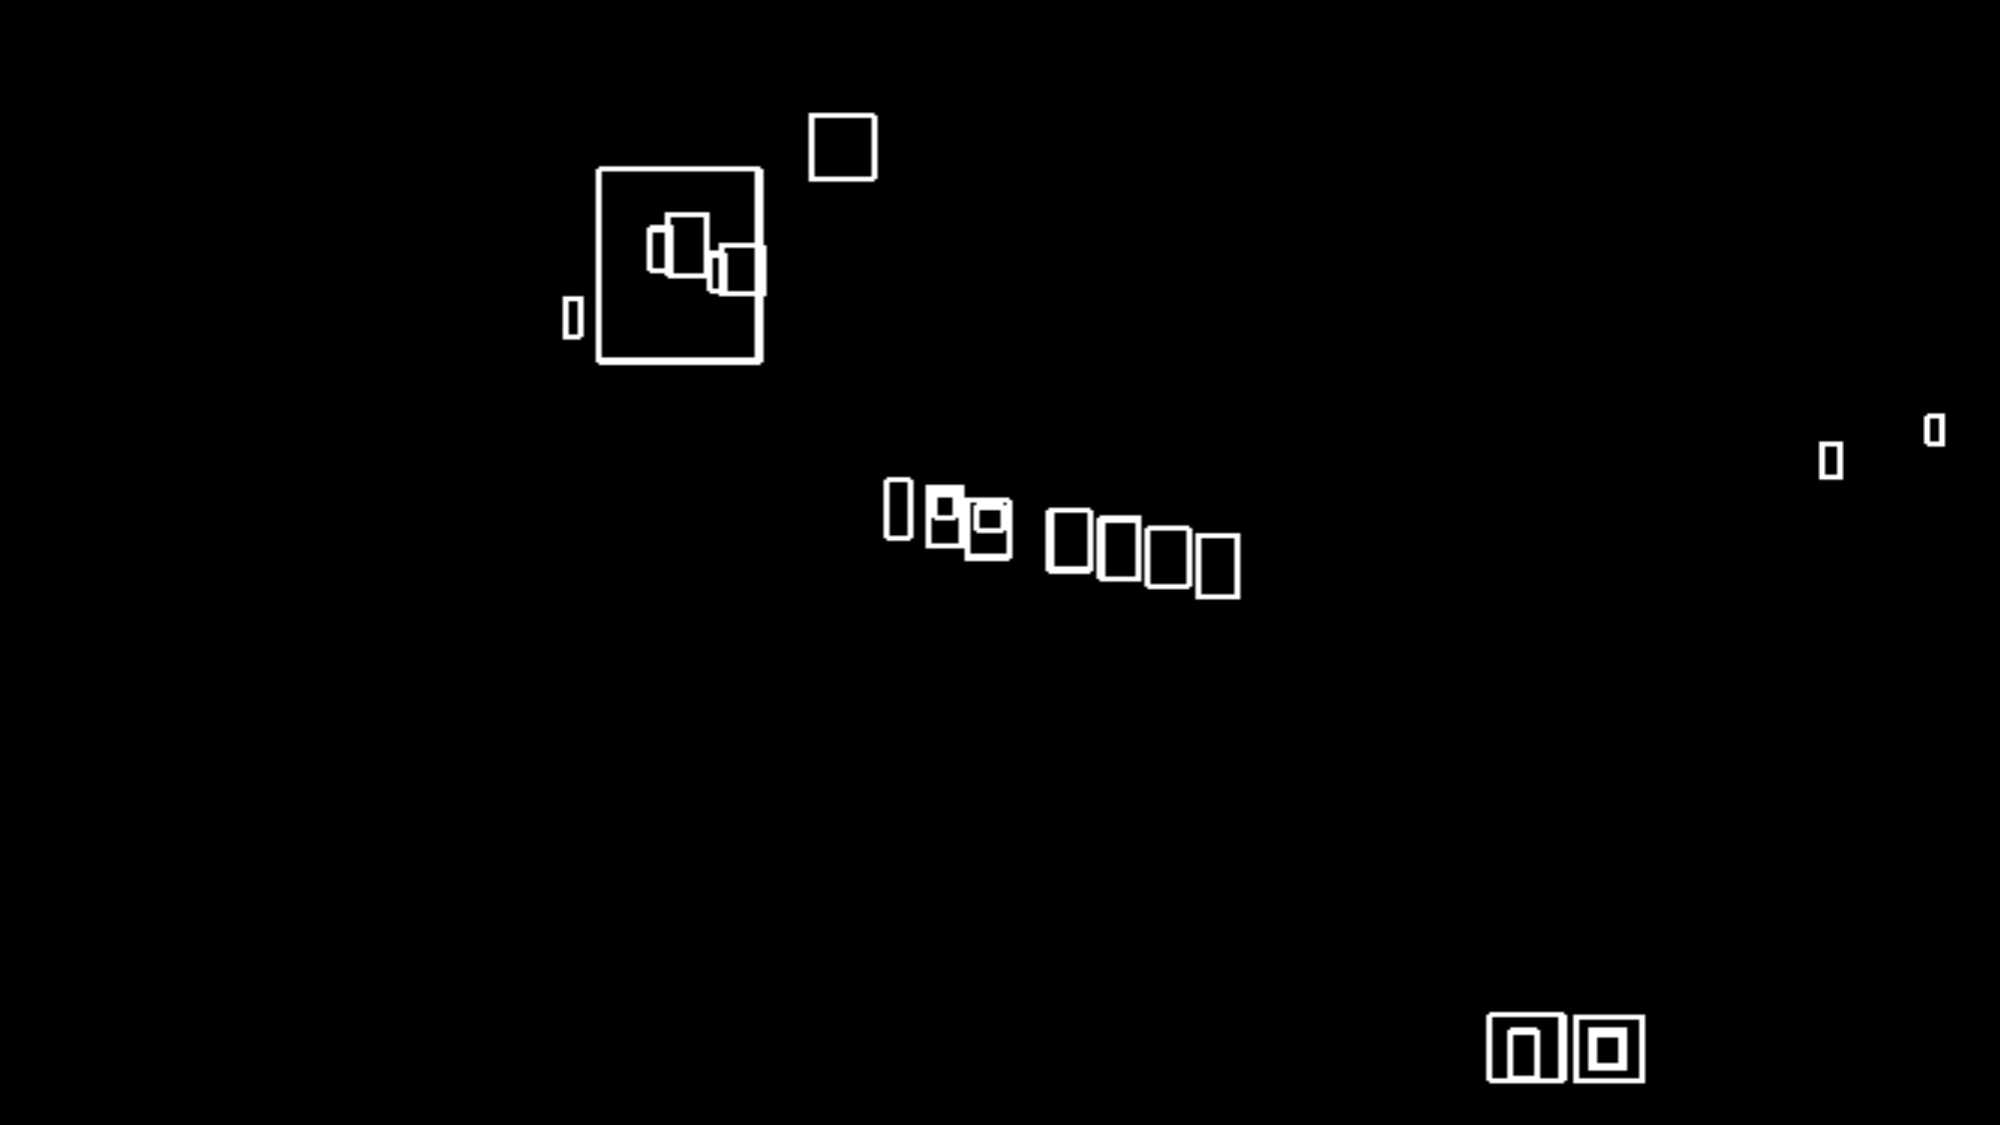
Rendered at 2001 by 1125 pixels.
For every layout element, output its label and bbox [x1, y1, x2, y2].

list [0, 0, 2000, 1125]
